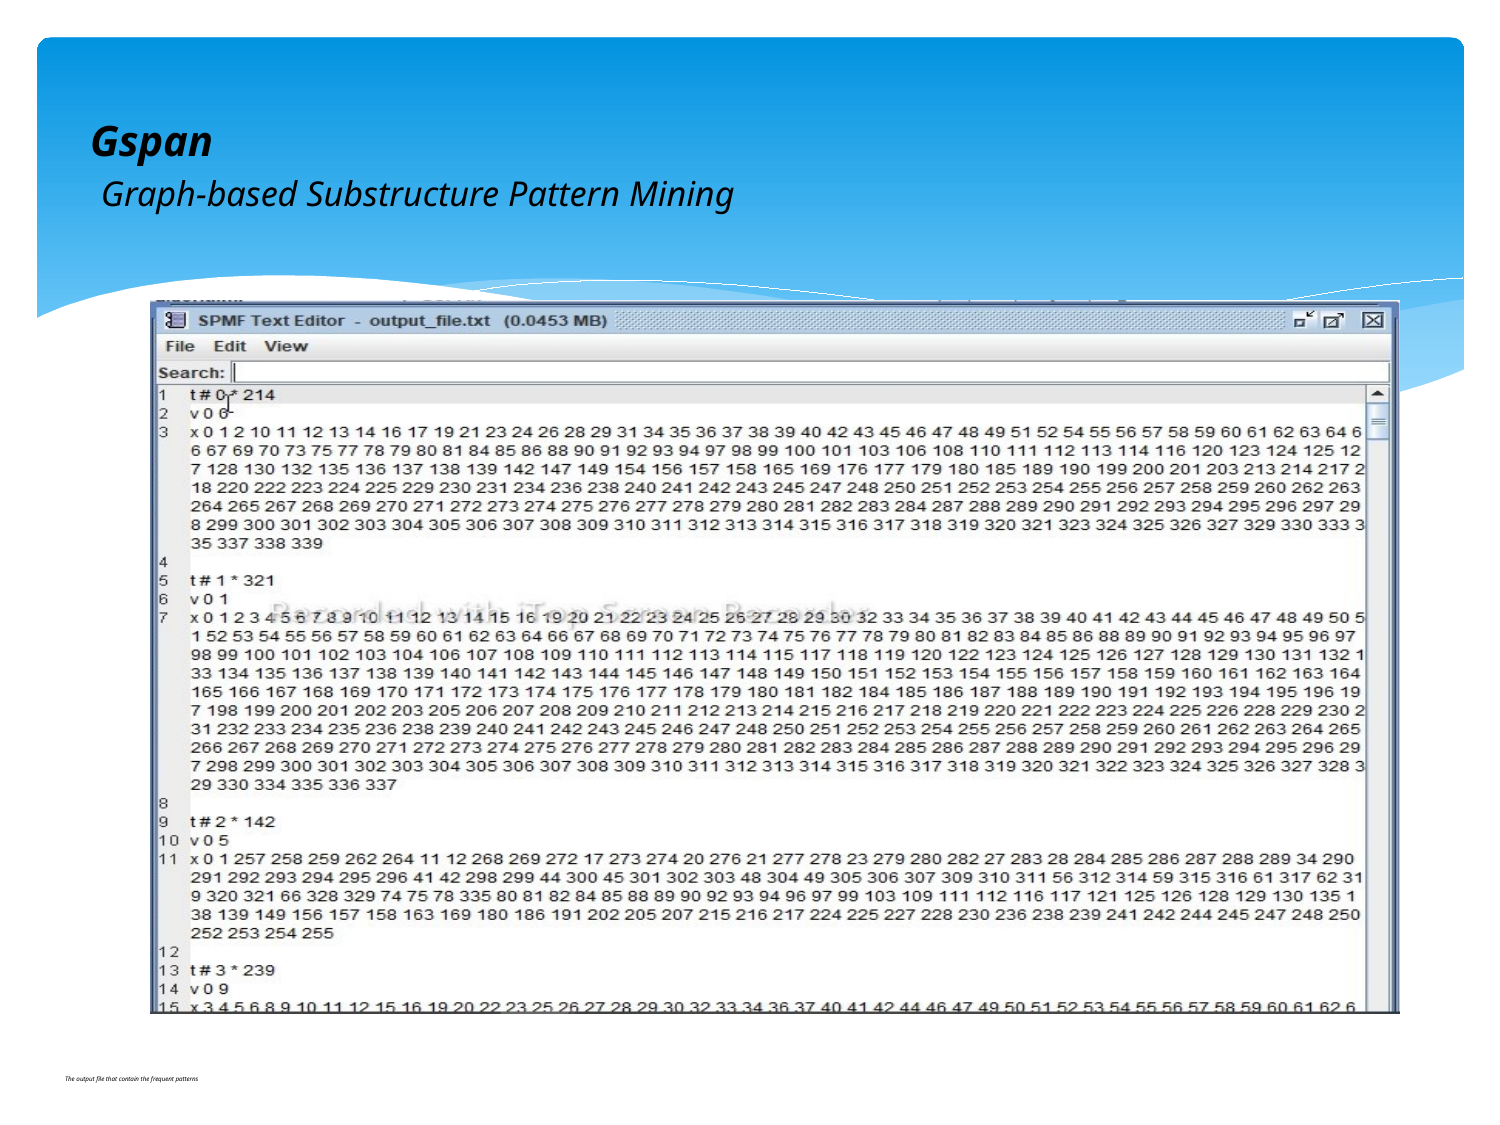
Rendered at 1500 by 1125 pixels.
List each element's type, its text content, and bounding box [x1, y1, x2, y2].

picture [149, 299, 1401, 1014]
text_box The output file that contain the frequent patterns [49, 1037, 1400, 1125]
title Gspan Graph-based Substructure Pattern Mining [75, 55, 1425, 261]
